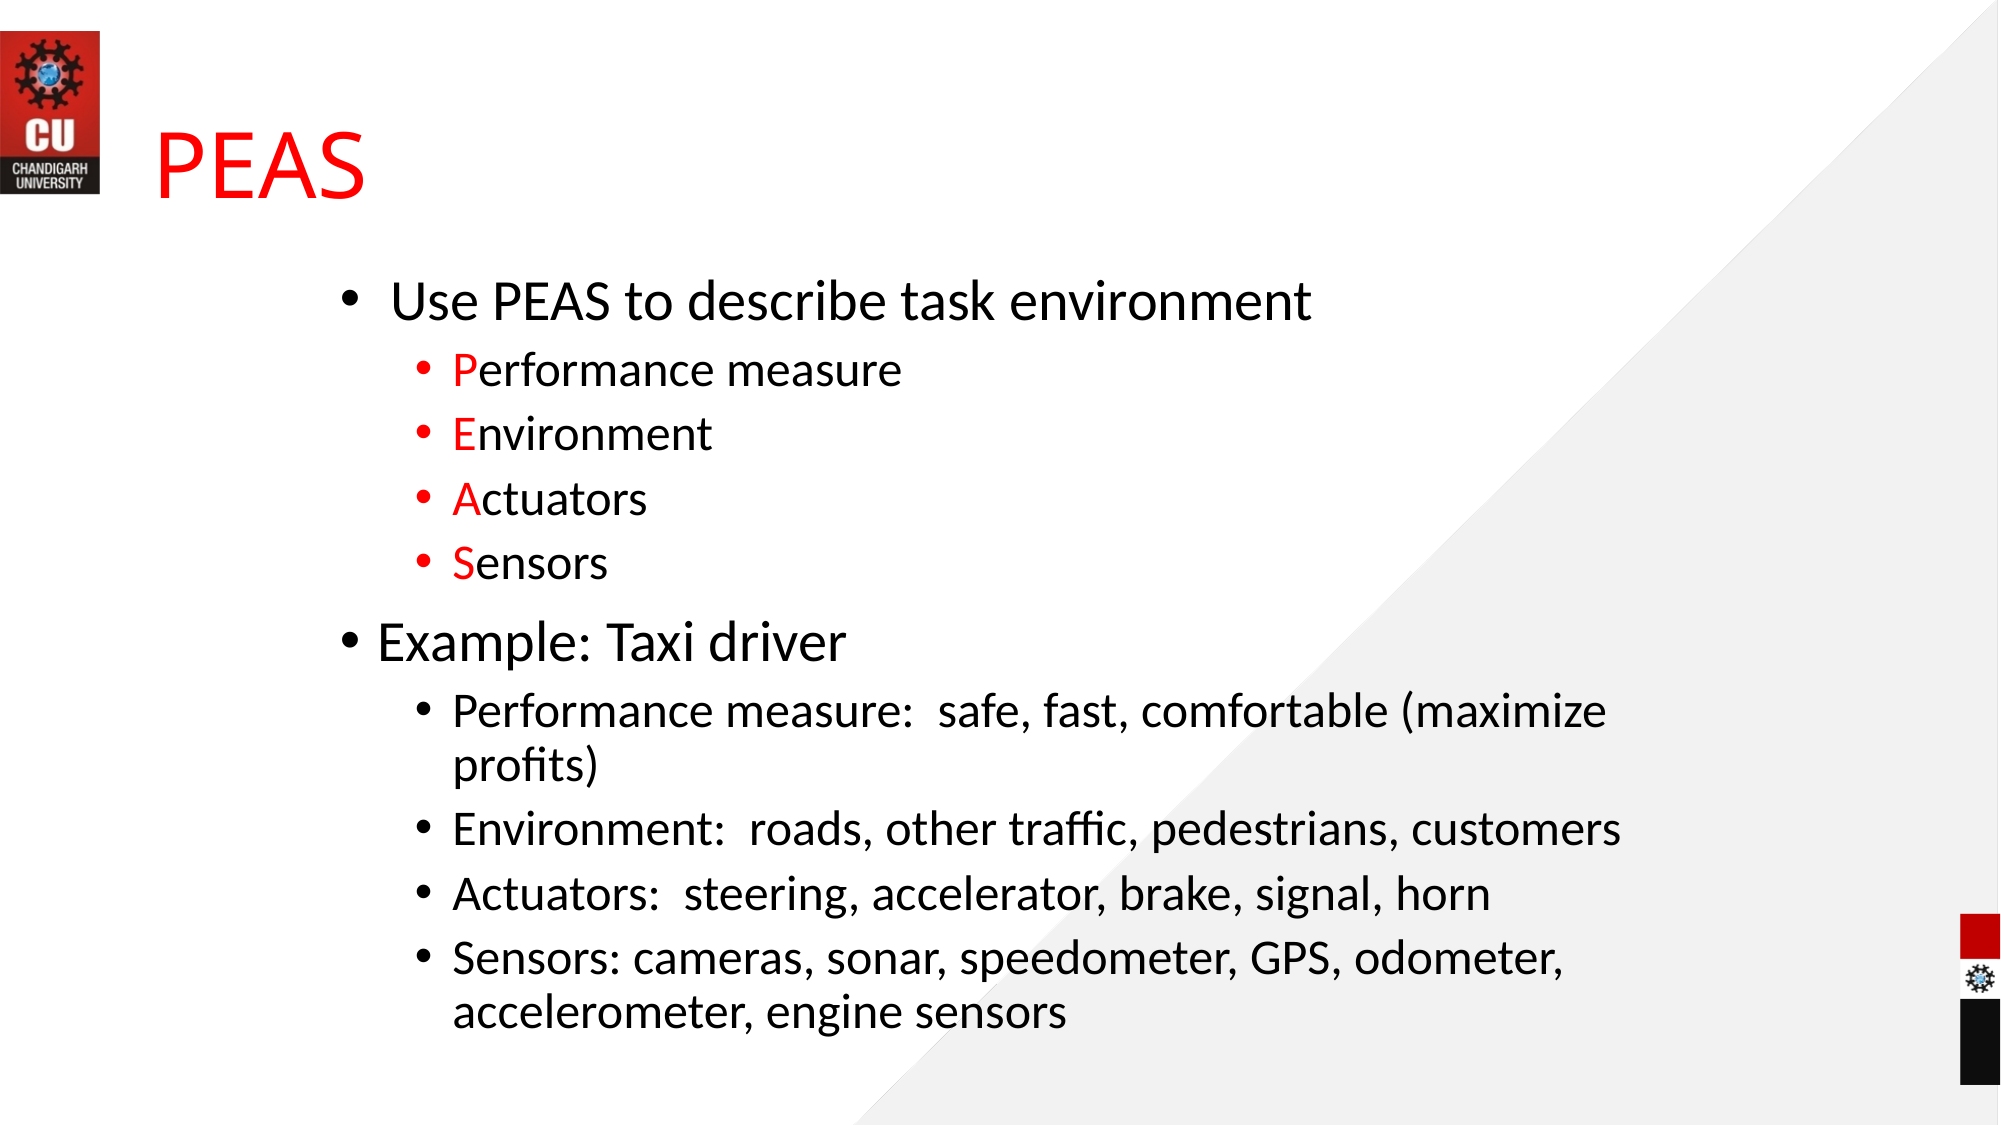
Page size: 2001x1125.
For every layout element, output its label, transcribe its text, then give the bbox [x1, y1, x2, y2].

list Use PEAS to describe task environment Performance measure Environment Actuators Sensors Example: Taxi driver Performance measure: safe, fast, comfortable (maximize profits) Environment: roads, other traffic, pedestrians, customers Actuators: steering, accelerator, brake, signal, horn Sensors: cameras, sonar, speedometer, GPS, odometer, accelerometer, engine sensors [324, 262, 1675, 1125]
title PEAS [137, 59, 1863, 278]
picture [0, 0, 2001, 1125]
